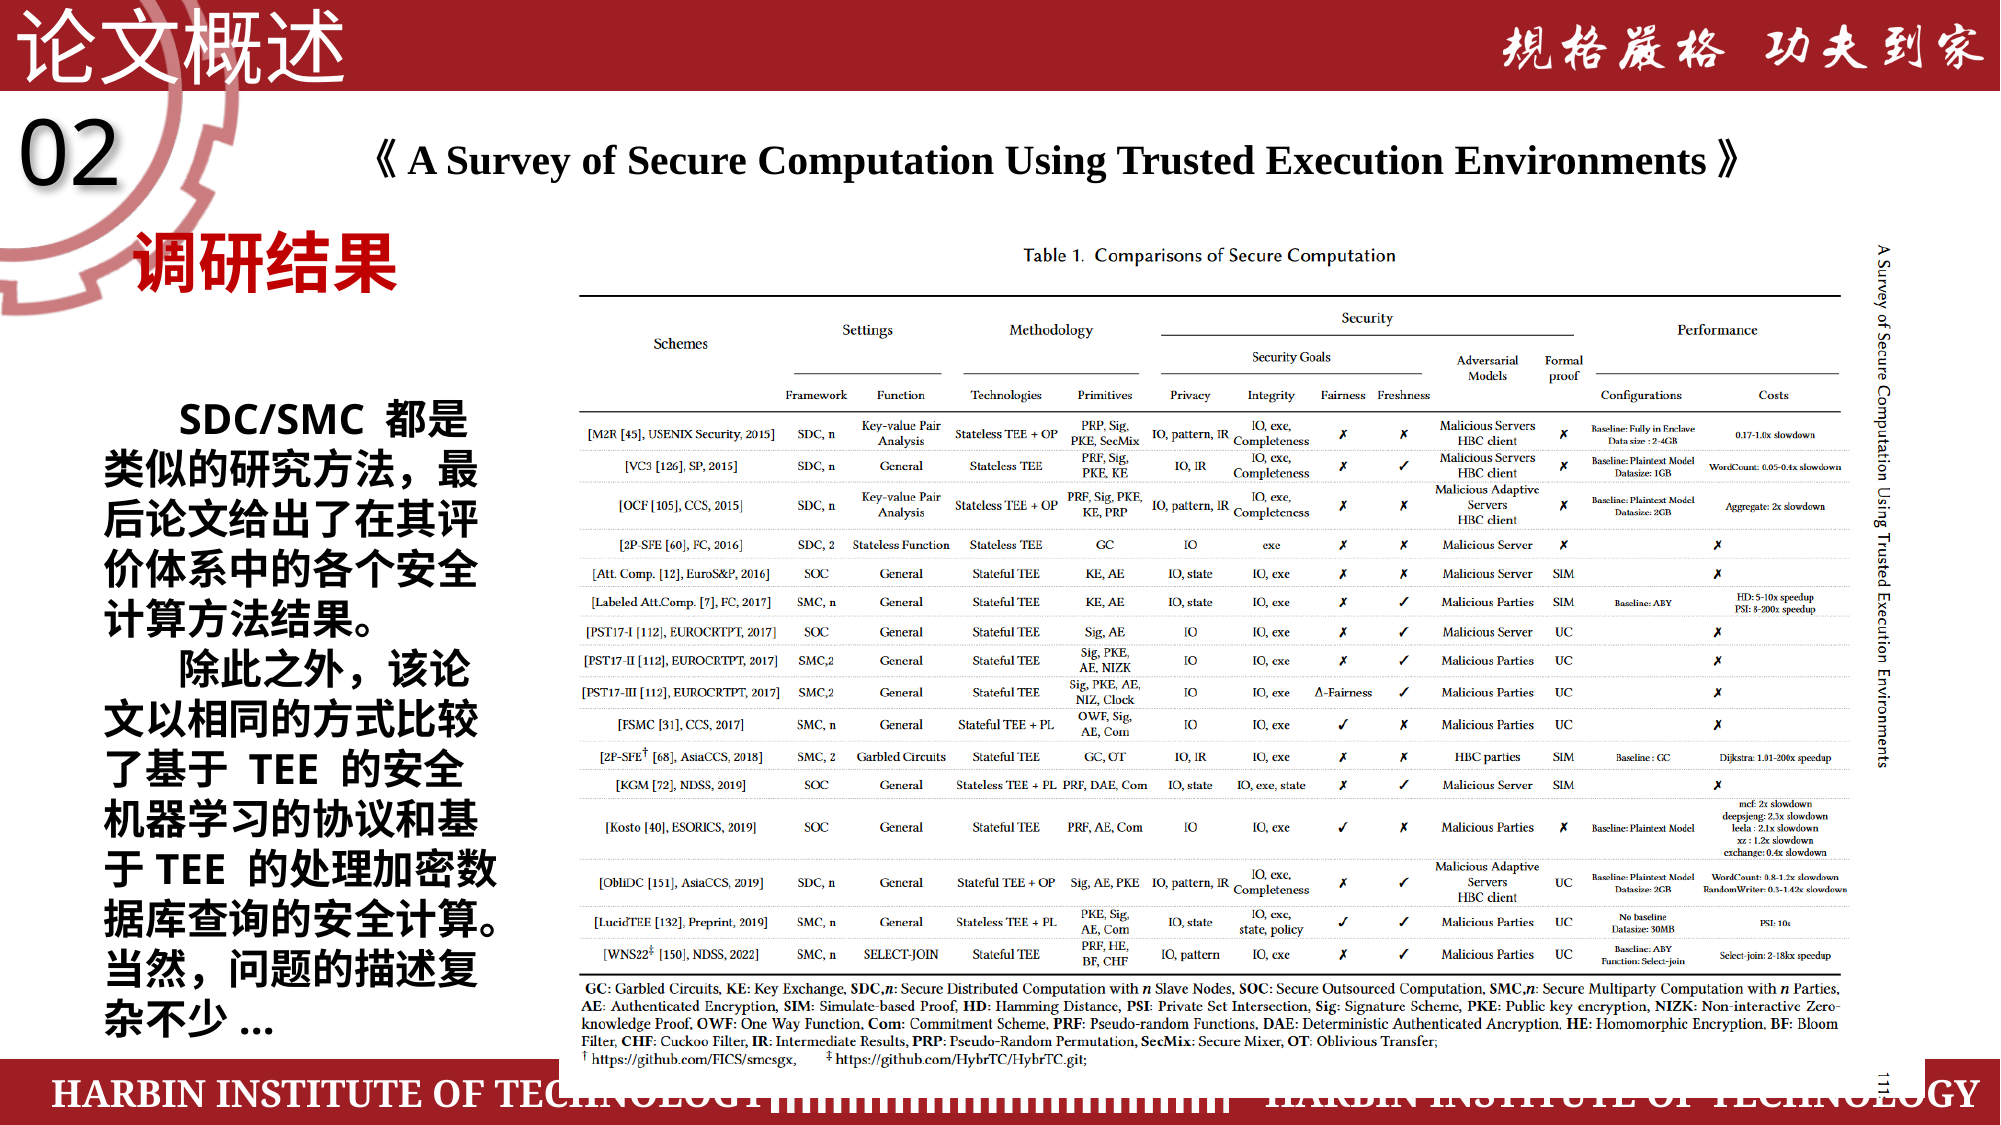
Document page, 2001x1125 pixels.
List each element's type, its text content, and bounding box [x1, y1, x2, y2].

picture [0, 0, 2001, 426]
text_box 论文概述 [226, 91, 673, 103]
text_box 《A Survey of Secure Computation Using Trusted Execution Environments》 [340, 125, 1865, 212]
text_box 调研结果 [222, 212, 559, 300]
picture [0, 202, 2000, 1125]
text_box SDC/SMC 都是类似的研究方法，最后论文给出了在其评价体系中的各个安全计算方法结果。 除此之外，该论文以相同的方式比较了基于 TEE 的安全机器学习的协议和基于TEE 的处理加密数据库查询的安全计算。当然，问题的描述复杂不少... [88, 385, 517, 1052]
